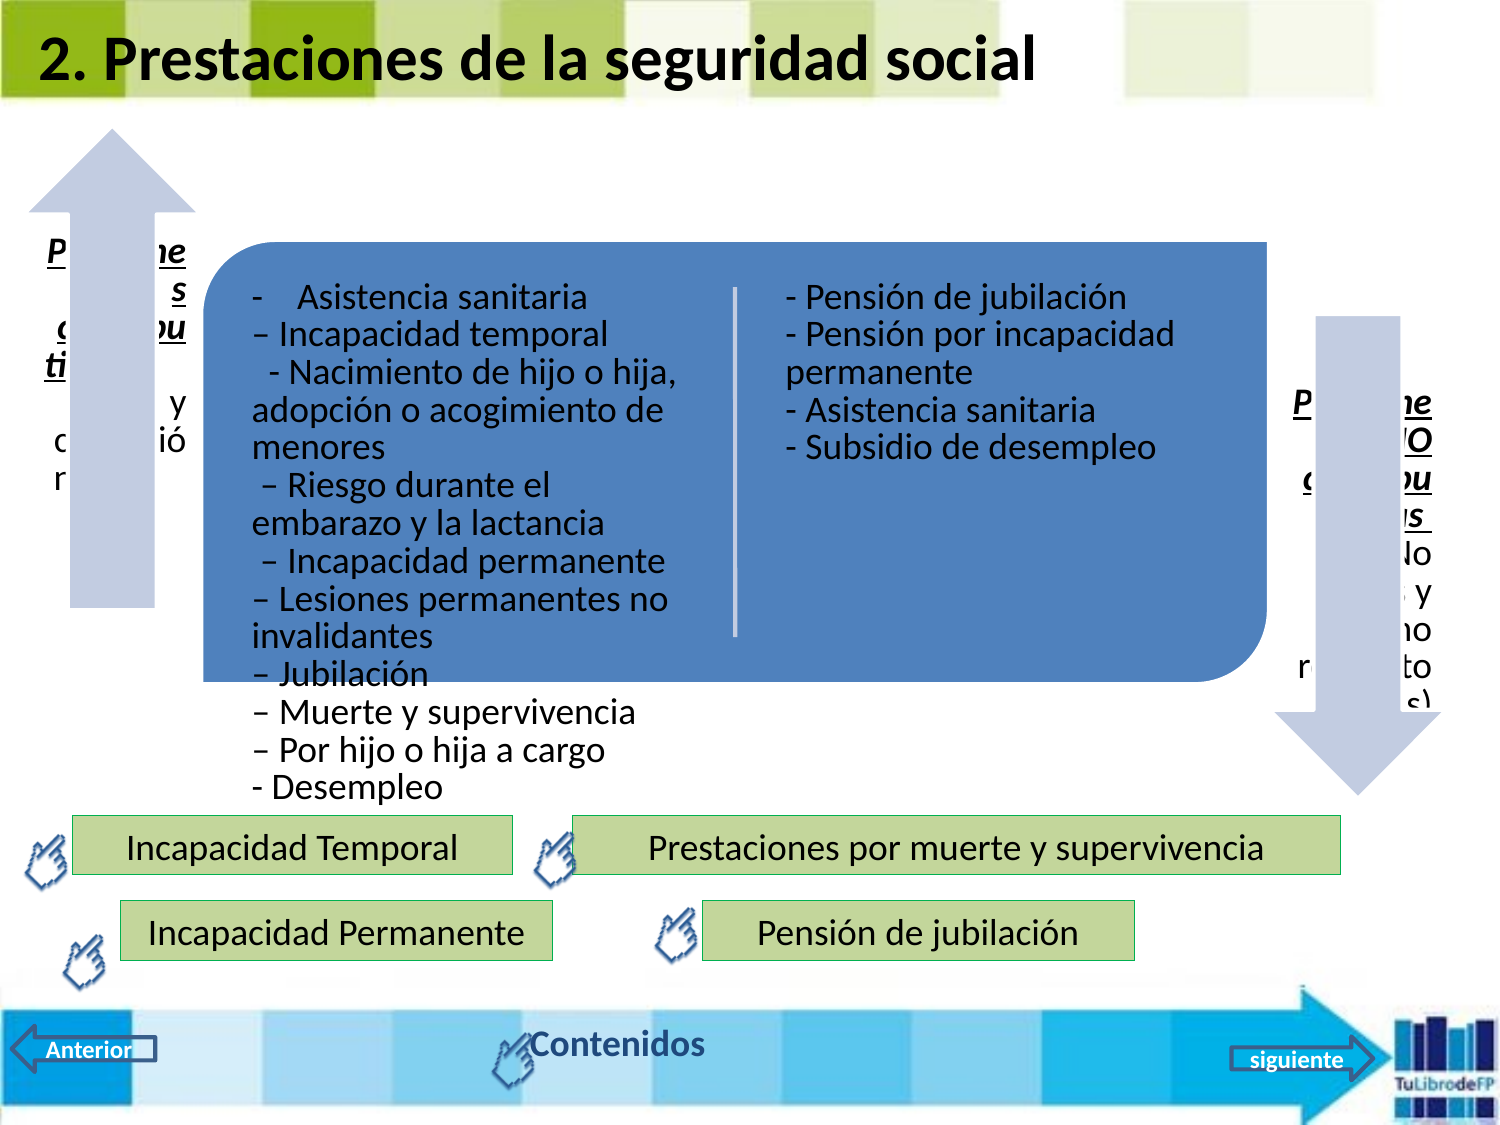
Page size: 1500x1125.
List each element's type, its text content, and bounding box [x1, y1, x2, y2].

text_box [23, 125, 1448, 799]
text_box 2. Prestaciones de la seguridad social [23, 6, 1374, 102]
text_box Contenidos [514, 1011, 732, 1072]
text_box siguiente [1229, 1034, 1376, 1083]
text_box Incapacidad Permanente [120, 900, 553, 961]
text_box Anterior [9, 1023, 158, 1074]
text_box Pensión de jubilación [702, 900, 1135, 961]
text_box Prestaciones por muerte y supervivencia [572, 815, 1341, 875]
picture [0, 0, 1500, 1125]
text_box Incapacidad Temporal [72, 815, 513, 875]
